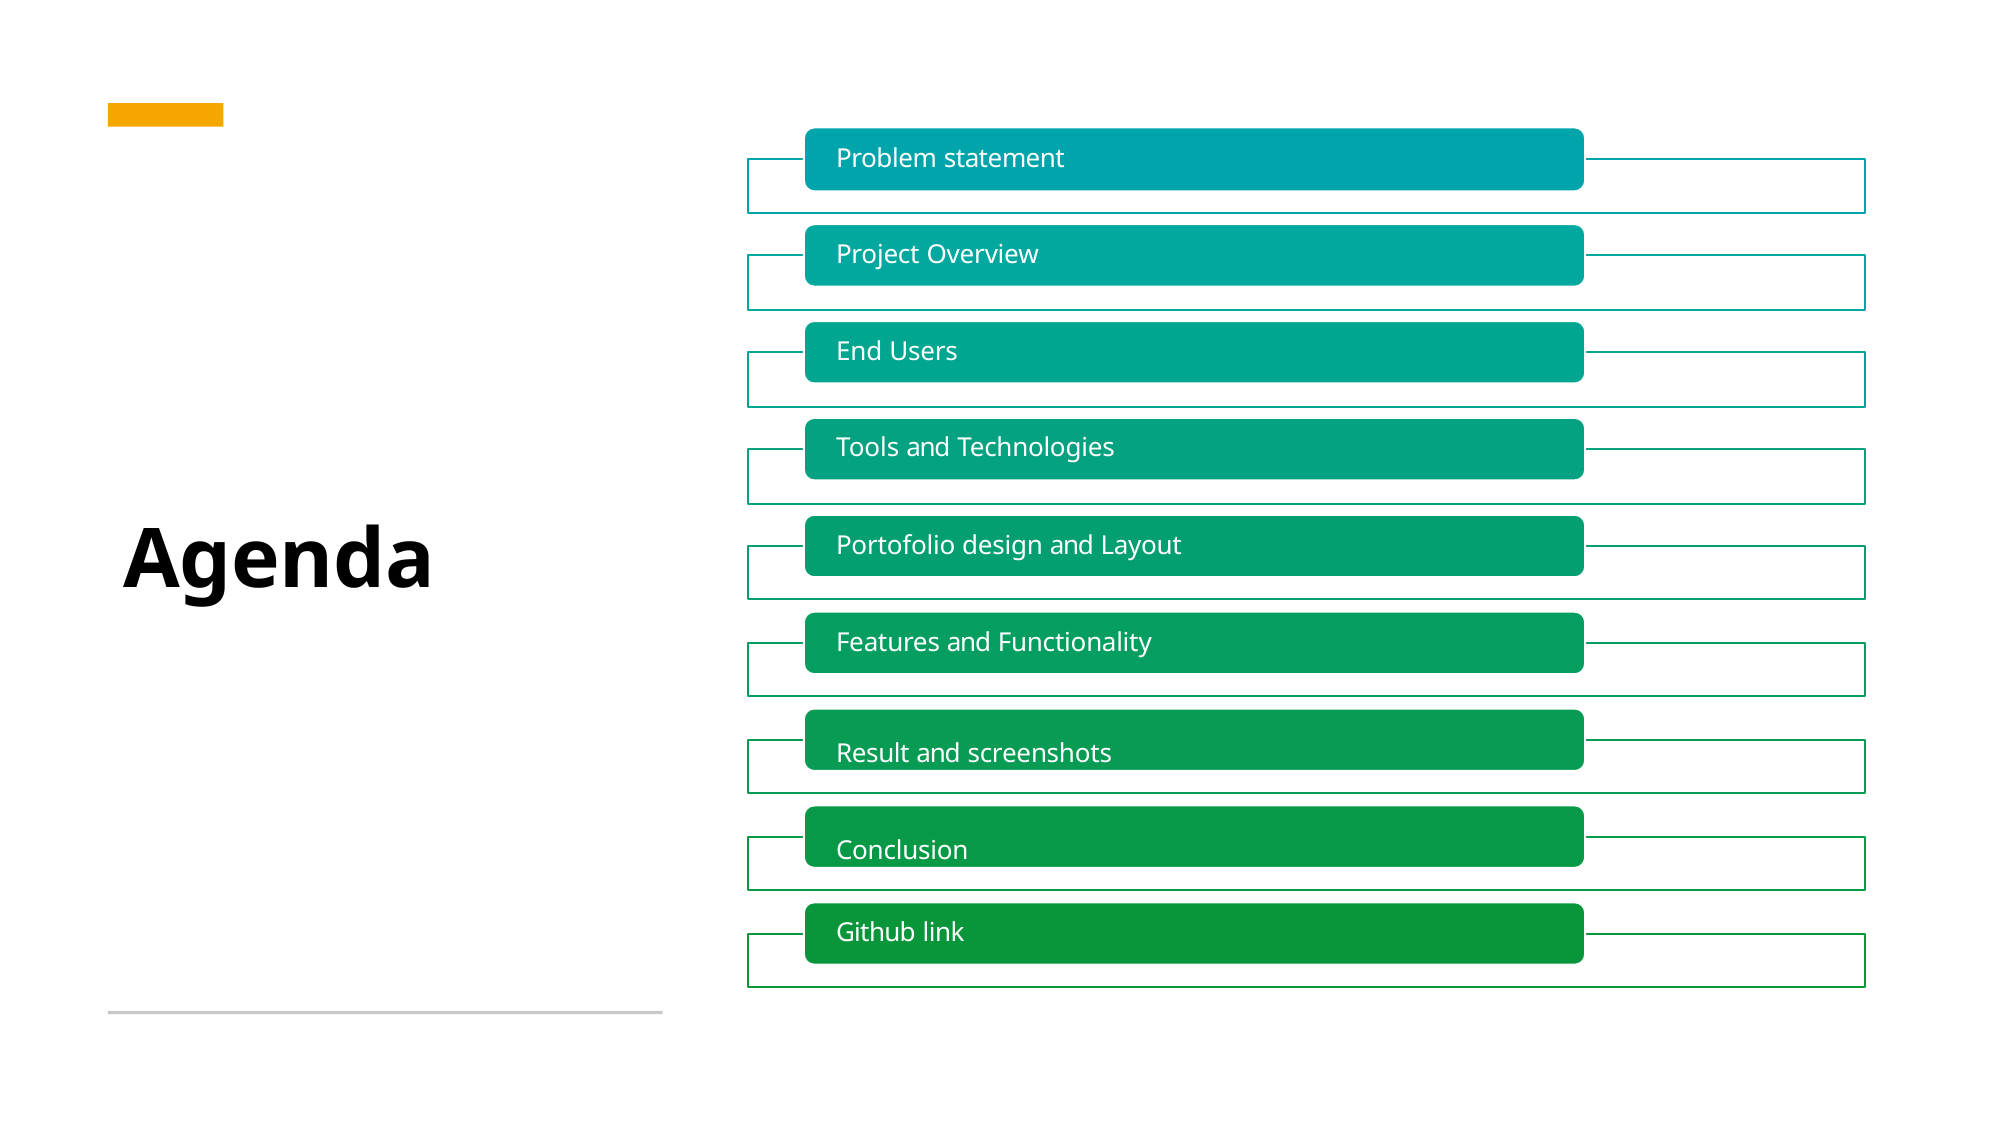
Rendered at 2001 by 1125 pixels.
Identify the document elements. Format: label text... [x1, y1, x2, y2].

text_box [746, 900, 1867, 988]
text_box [746, 610, 1867, 698]
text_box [746, 125, 1867, 215]
text_box [107, 1010, 663, 1015]
text_box [107, 103, 224, 127]
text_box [746, 319, 1867, 409]
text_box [746, 416, 1867, 506]
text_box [746, 513, 1867, 601]
text_box Agenda [121, 502, 438, 604]
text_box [746, 707, 1867, 795]
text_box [746, 222, 1867, 312]
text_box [746, 804, 1867, 892]
